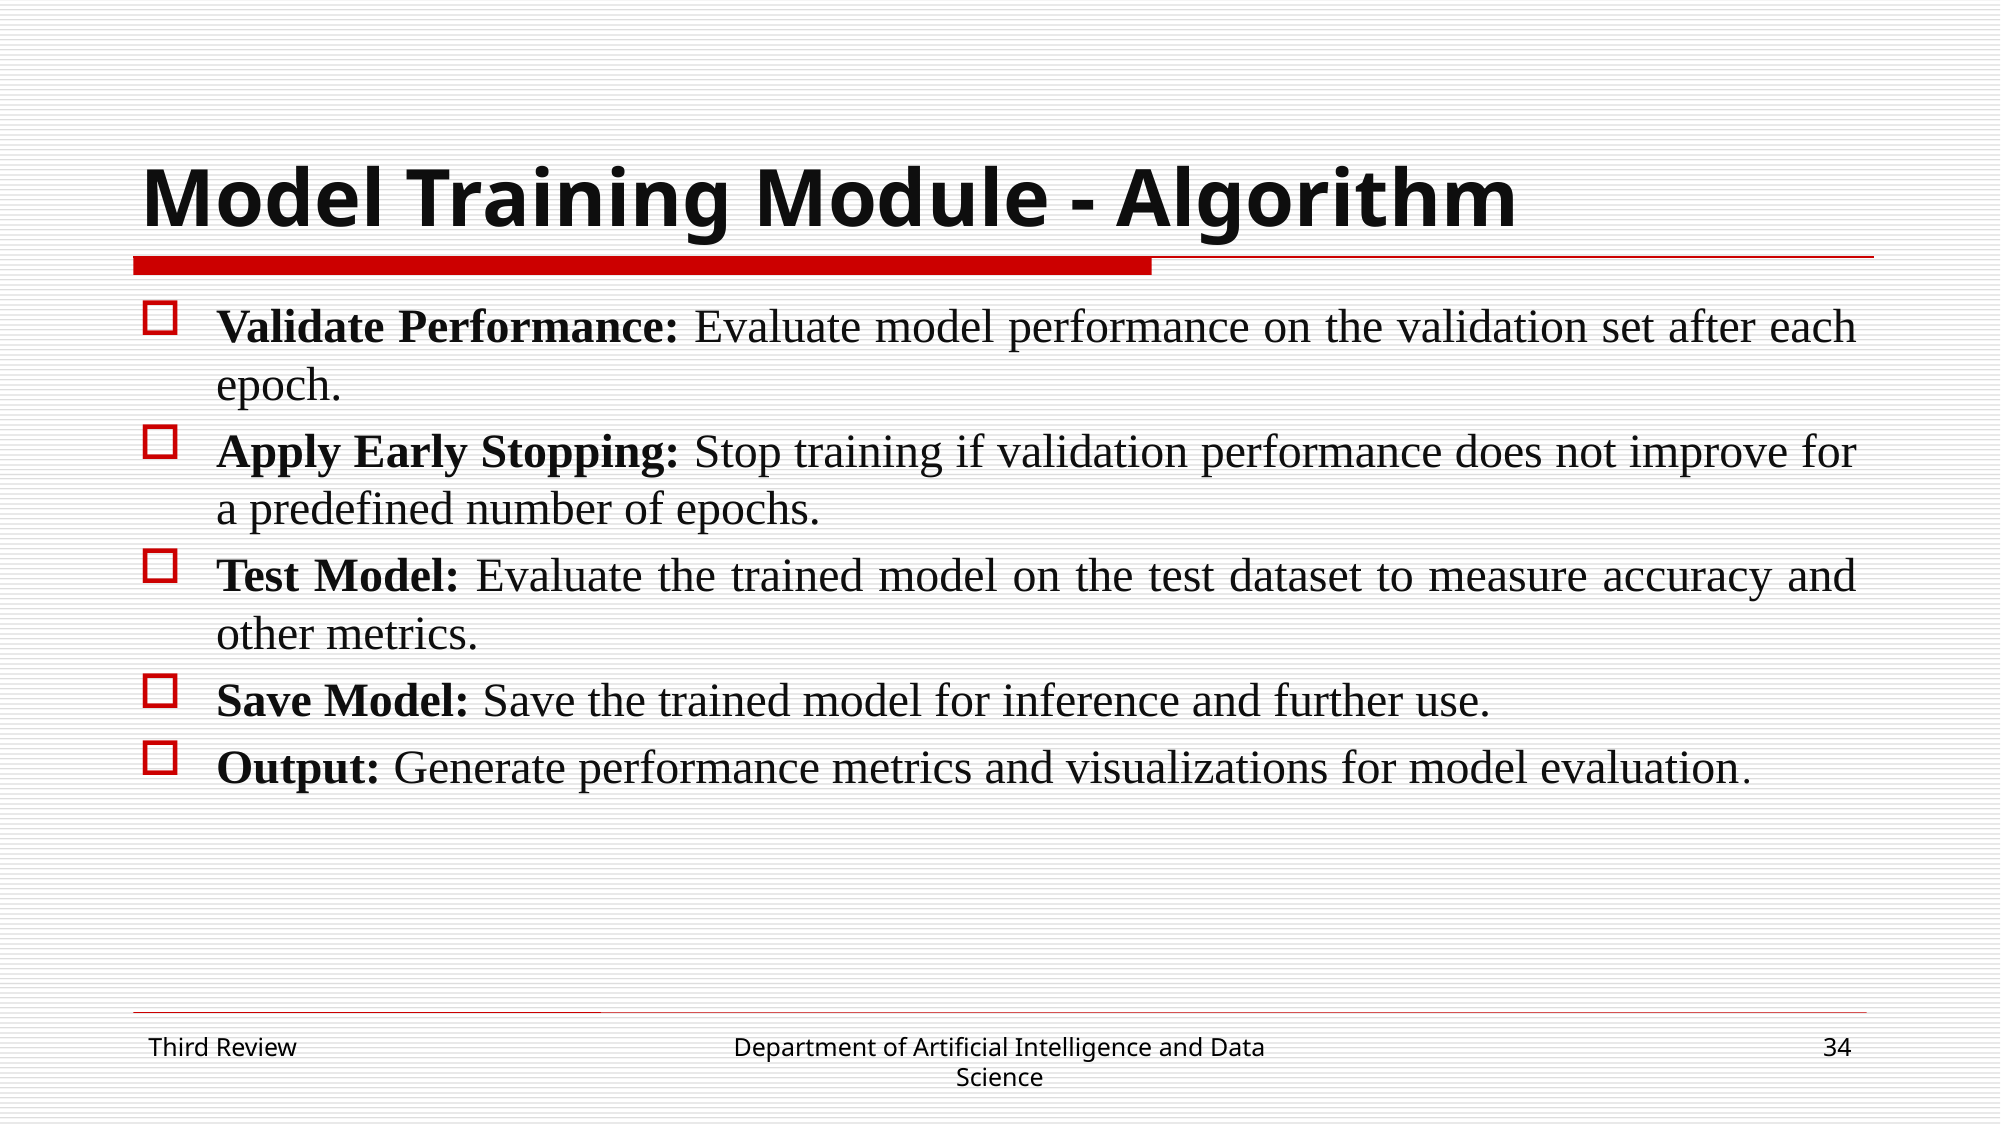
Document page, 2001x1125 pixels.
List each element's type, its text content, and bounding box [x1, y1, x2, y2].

slide_number Third Review [133, 1024, 567, 1103]
picture [0, 0, 2001, 1125]
footer Department of Artificial Intelligence and Data Science [683, 1024, 1317, 1103]
slide_number 34 [1433, 1024, 1867, 1103]
list Validate Performance: Evaluate model performance on the validation set after each epoch. Apply Early Stopping: Stop training if validation performance does not improve for a predefined number of epochs. Test Model: Evaluate the trained model on the test dataset to measure accuracy and other metrics. Save Model: Save the trained model for inference and further use. Output: Generate performance metrics and visualizations for model evaluation. [123, 287, 1874, 988]
title Model Training Module - Algorithm [125, 50, 1876, 250]
